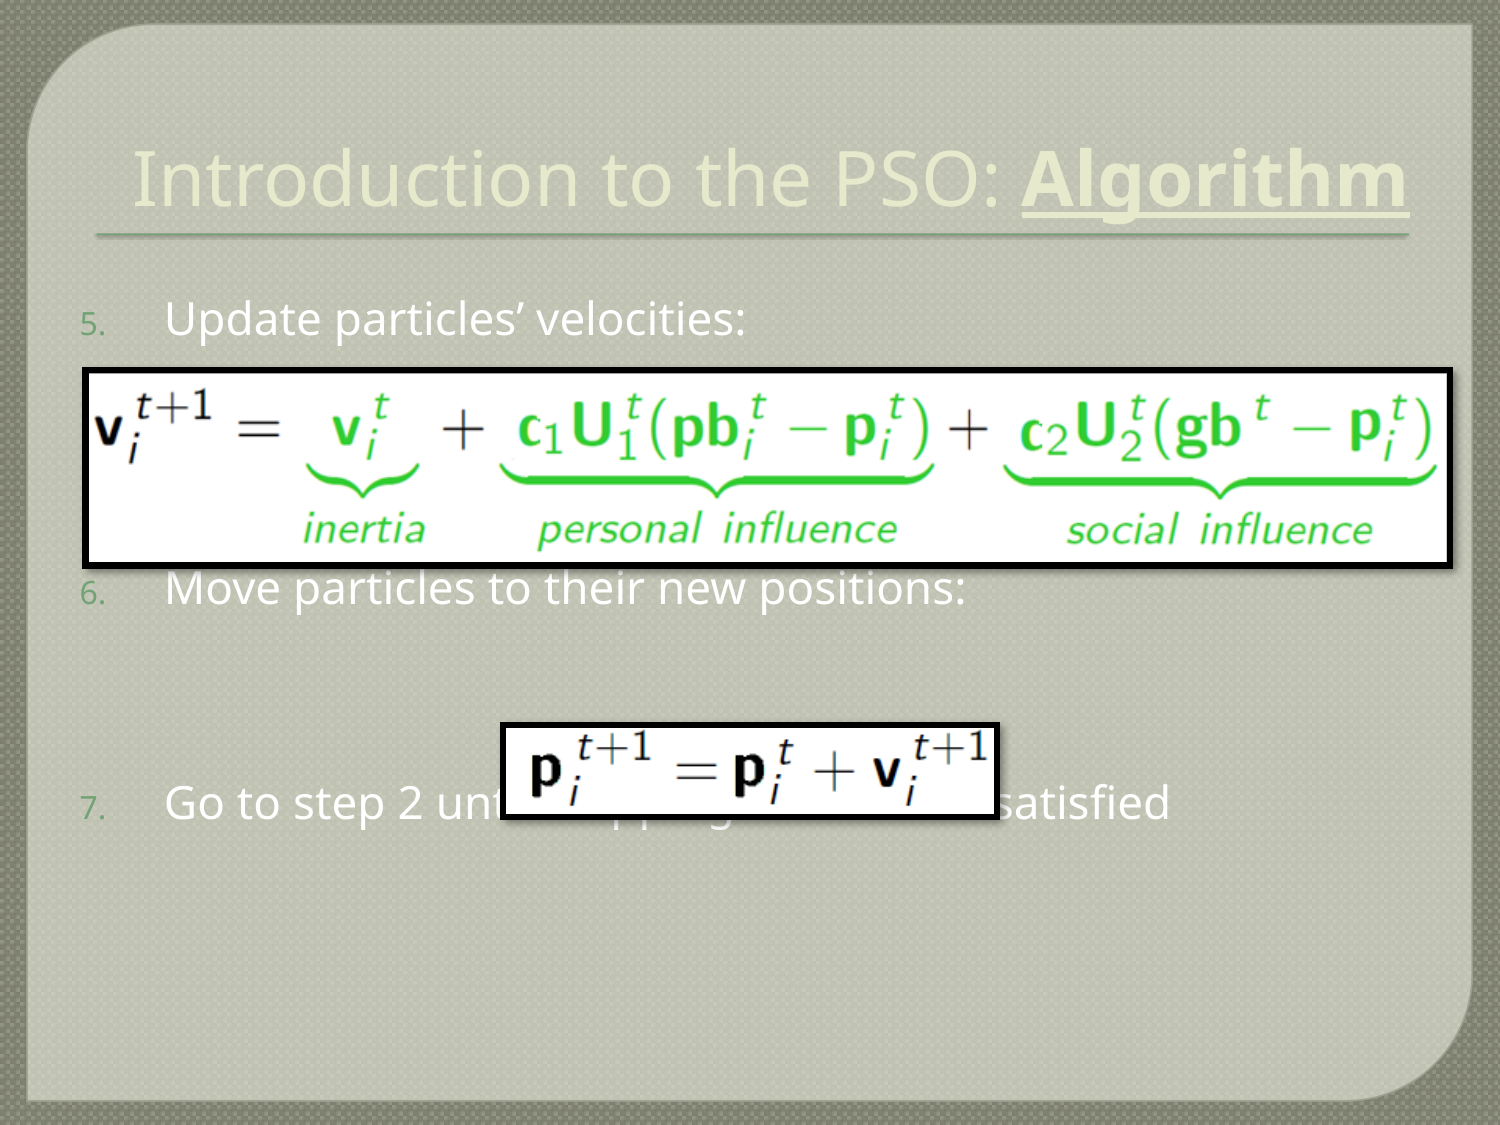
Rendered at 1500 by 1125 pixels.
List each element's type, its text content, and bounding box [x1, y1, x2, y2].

title Introduction to the PSO: Algorithm [75, 41, 1425, 229]
list Update particles’ velocities: Move particles to their new positions: Go to step 2 until stopping criteria are satisfied [64, 281, 1459, 1024]
picture [0, 0, 1500, 1125]
